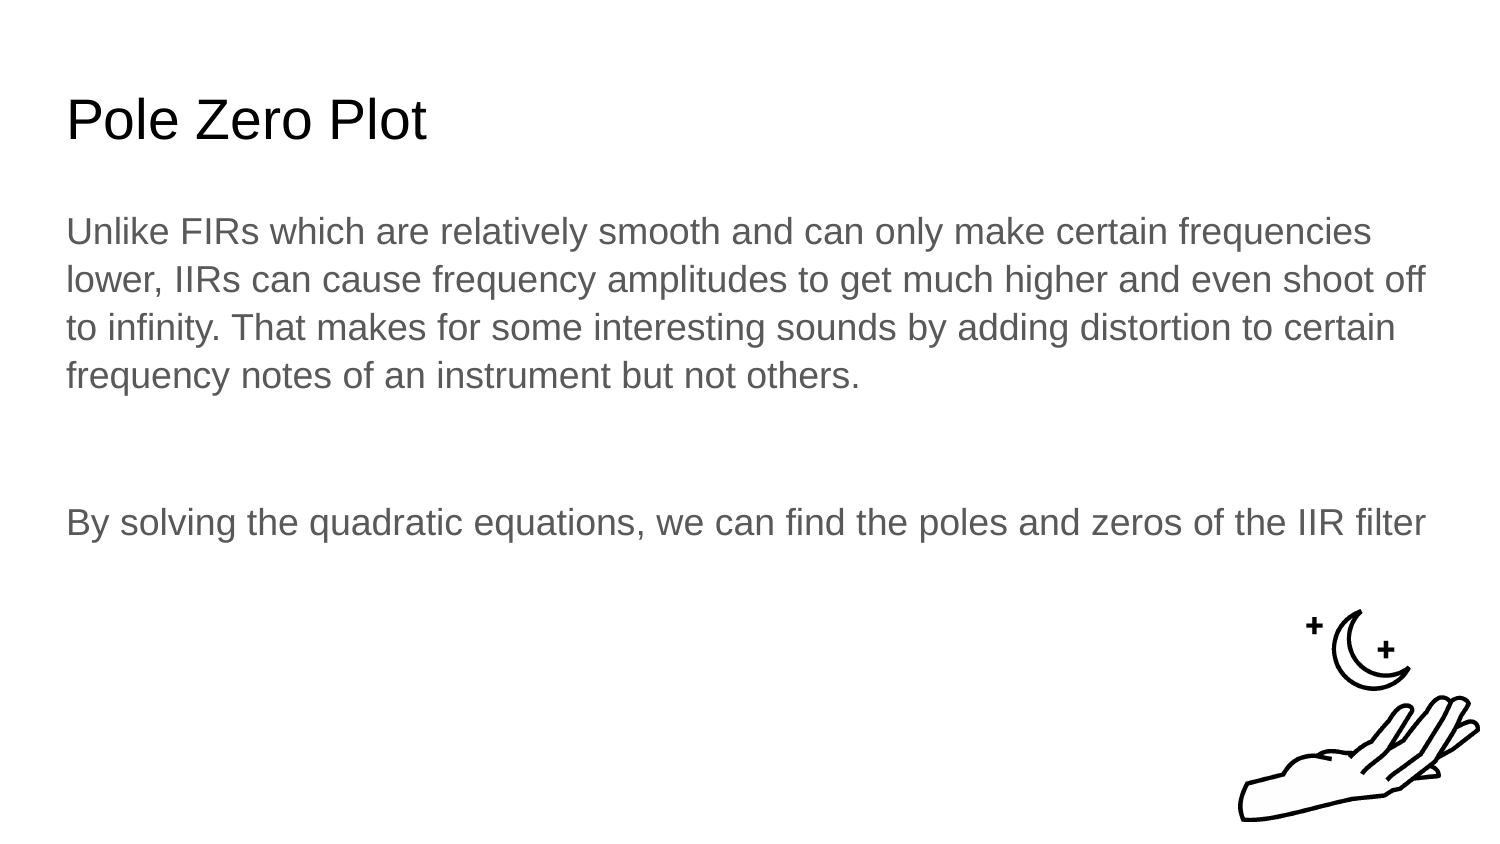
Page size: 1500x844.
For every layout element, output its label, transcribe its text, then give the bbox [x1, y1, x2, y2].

title Pole Zero Plot [51, 72, 1449, 167]
picture [1238, 609, 1480, 822]
list Unlike FIRs which are relatively smooth and can only make certain frequencies lower, IIRs can cause frequency amplitudes to get much higher and even shoot off to infinity. That makes for some interesting sounds by adding distortion to certain frequency notes of an instrument but not others. By solving the quadratic equations, we can find the poles and zeros of the IIR filter [51, 189, 1449, 750]
